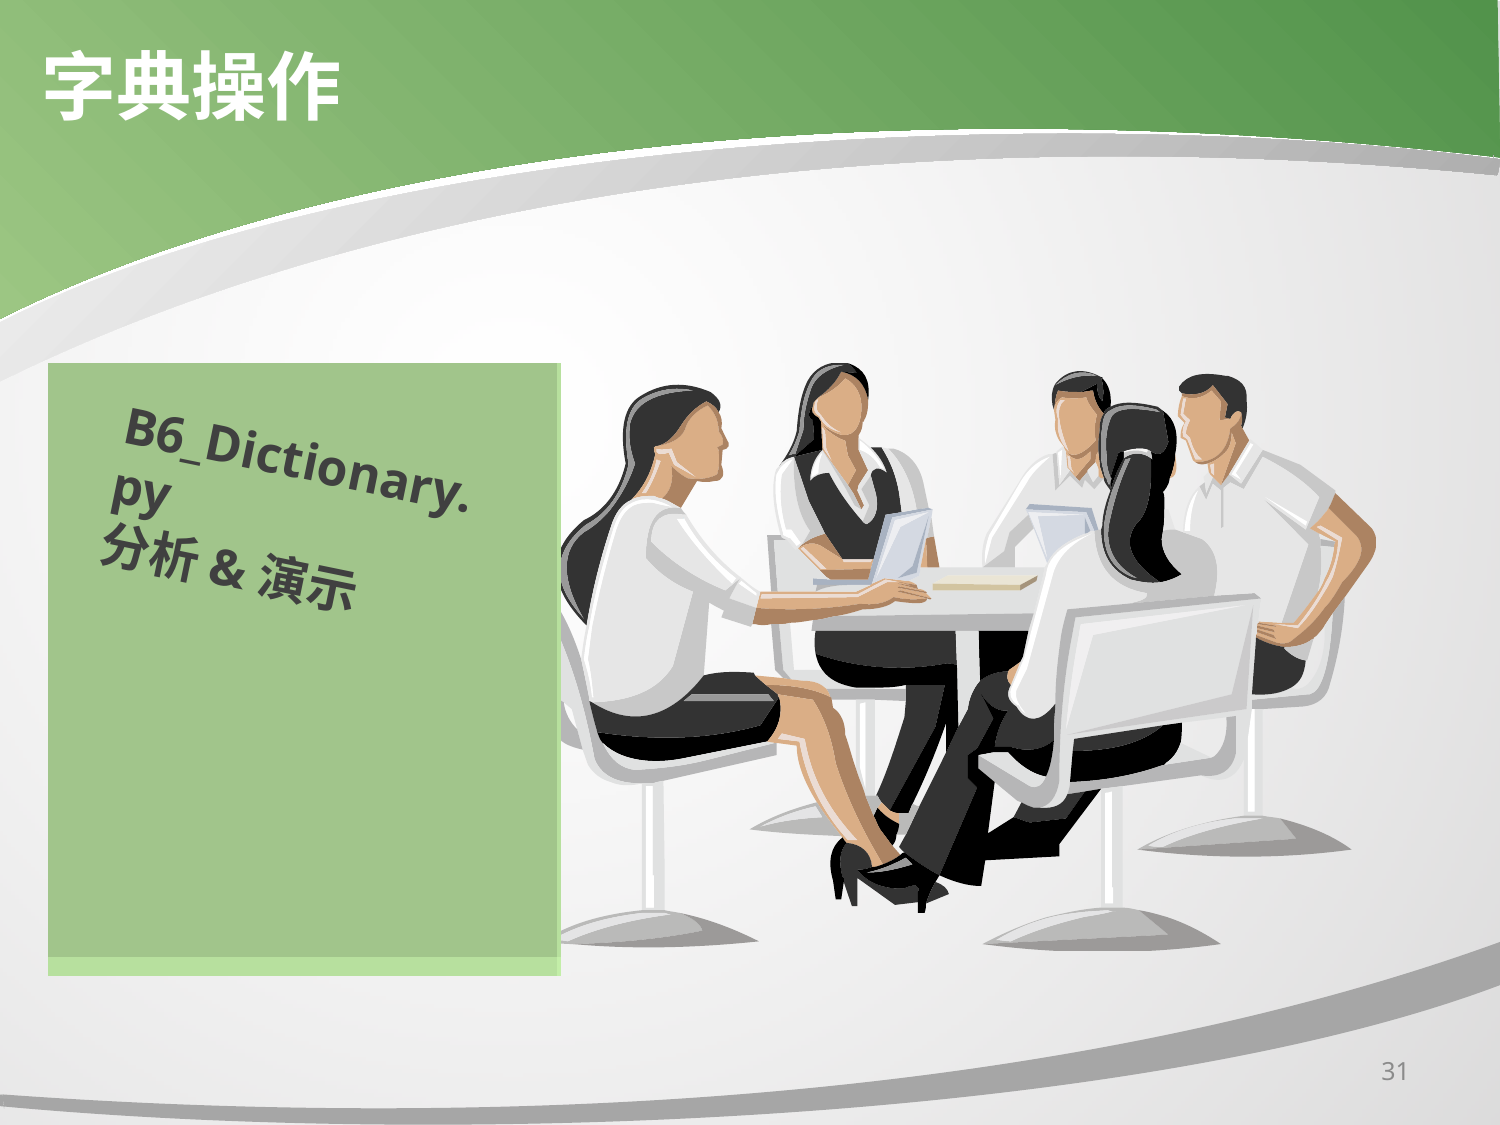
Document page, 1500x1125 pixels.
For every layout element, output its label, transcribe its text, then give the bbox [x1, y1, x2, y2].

title 字典操作 [26, 32, 1376, 149]
picture [47, 363, 1377, 977]
slide_number 31 [1074, 1042, 1425, 1103]
